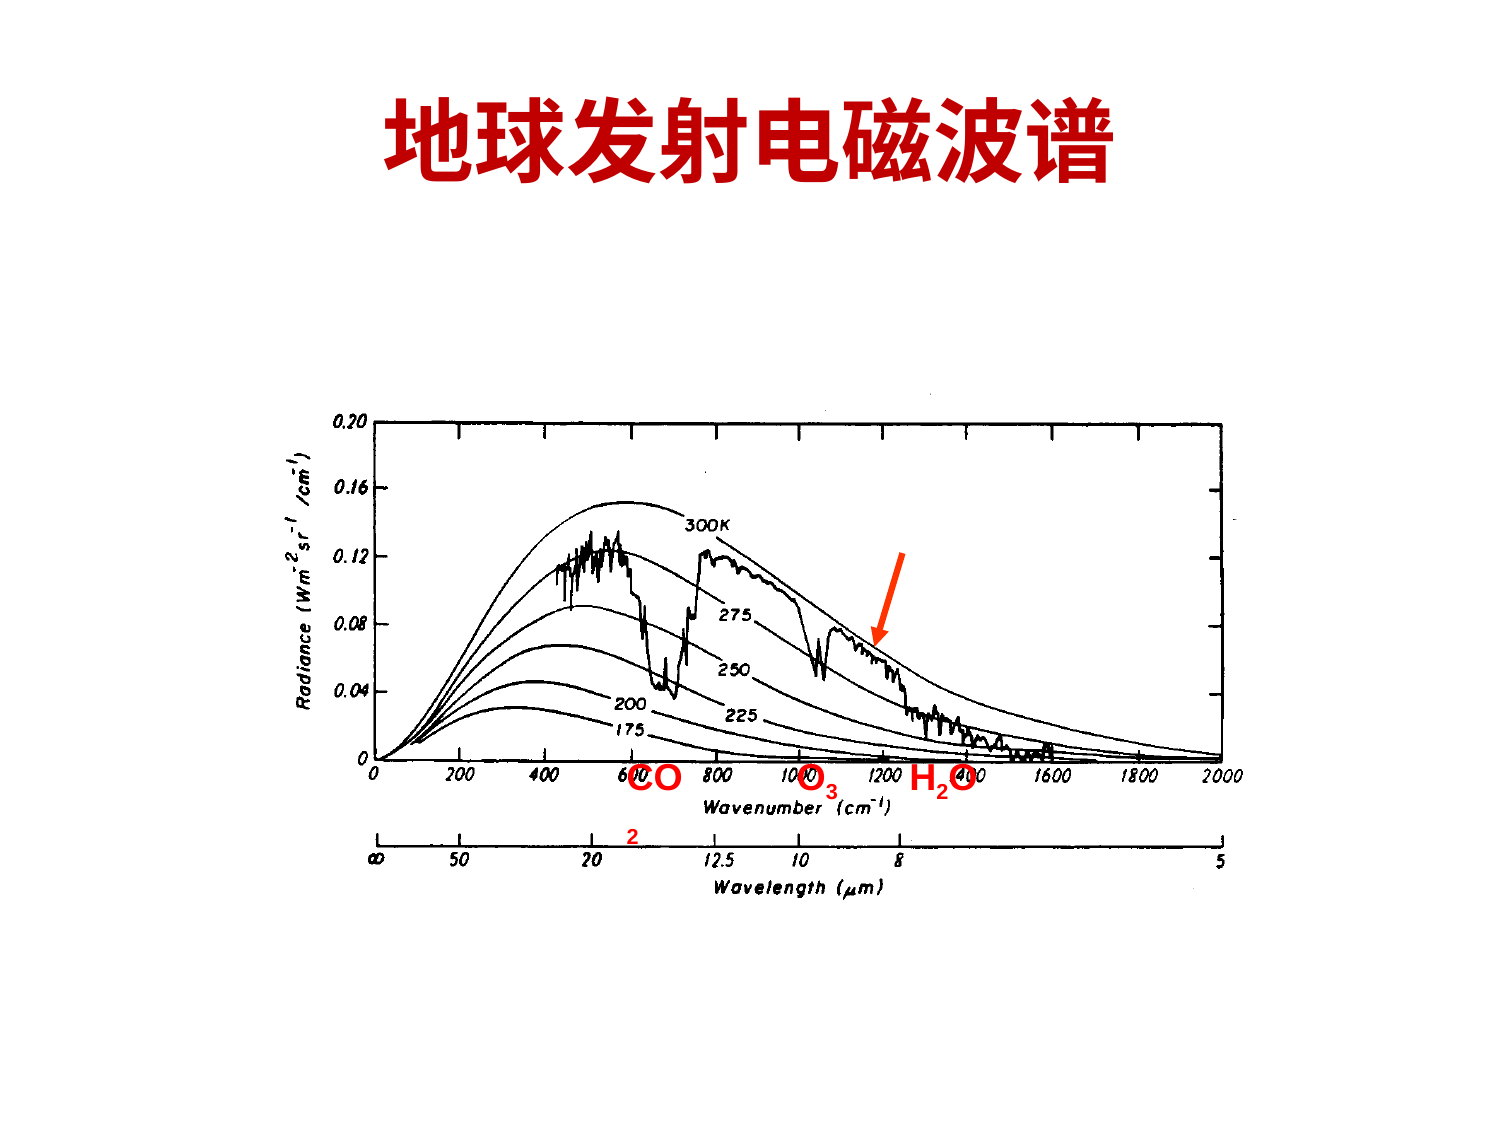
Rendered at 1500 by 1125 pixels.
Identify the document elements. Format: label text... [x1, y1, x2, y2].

title 地球发射电磁波谱 [75, 45, 1425, 233]
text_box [236, 365, 1304, 944]
